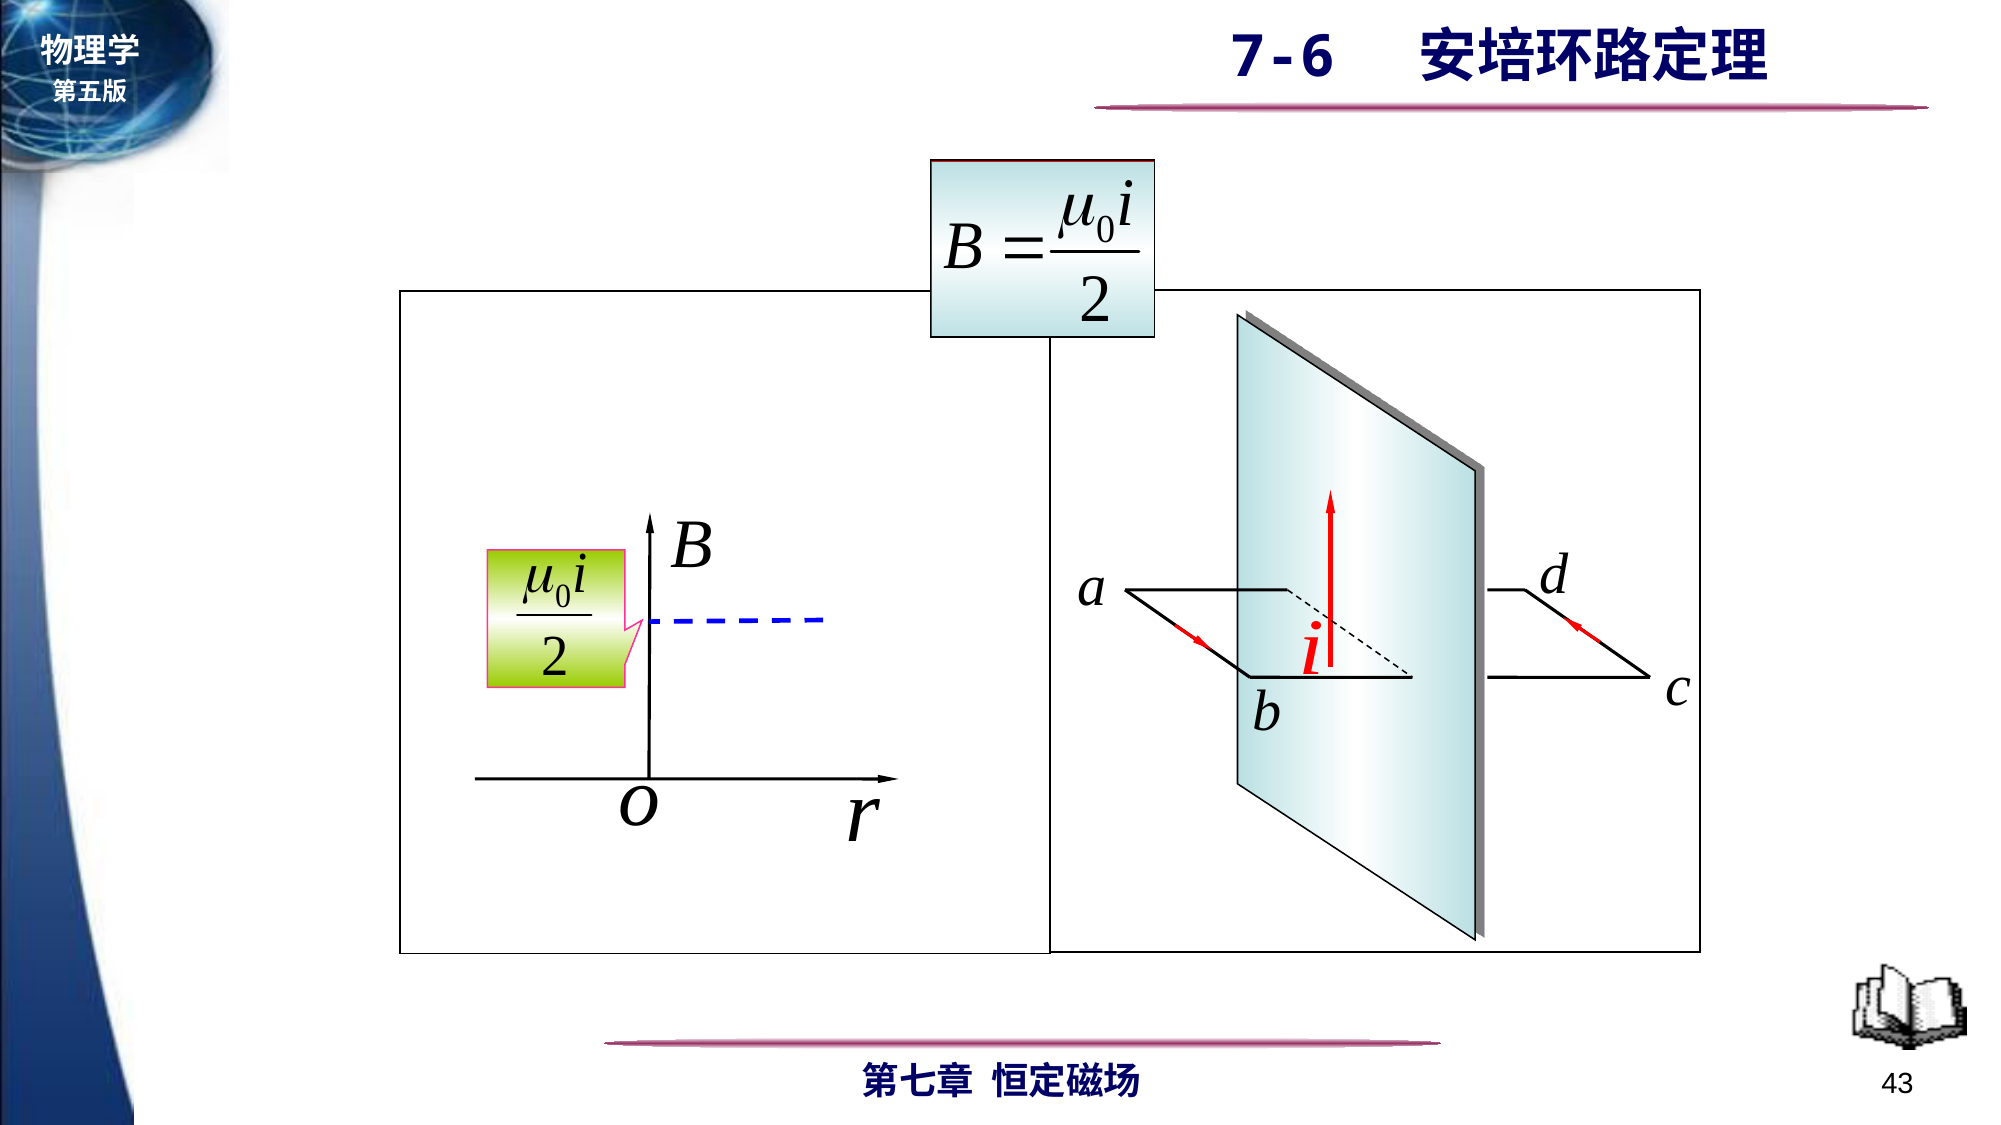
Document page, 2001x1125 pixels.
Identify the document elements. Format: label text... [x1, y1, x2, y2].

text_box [474, 512, 899, 850]
text_box [399, 290, 1050, 954]
slide_number 43 [1462, 1056, 1929, 1125]
picture [1850, 962, 1967, 1050]
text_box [931, 160, 1154, 337]
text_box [1049, 289, 1706, 953]
picture [0, 0, 229, 1125]
